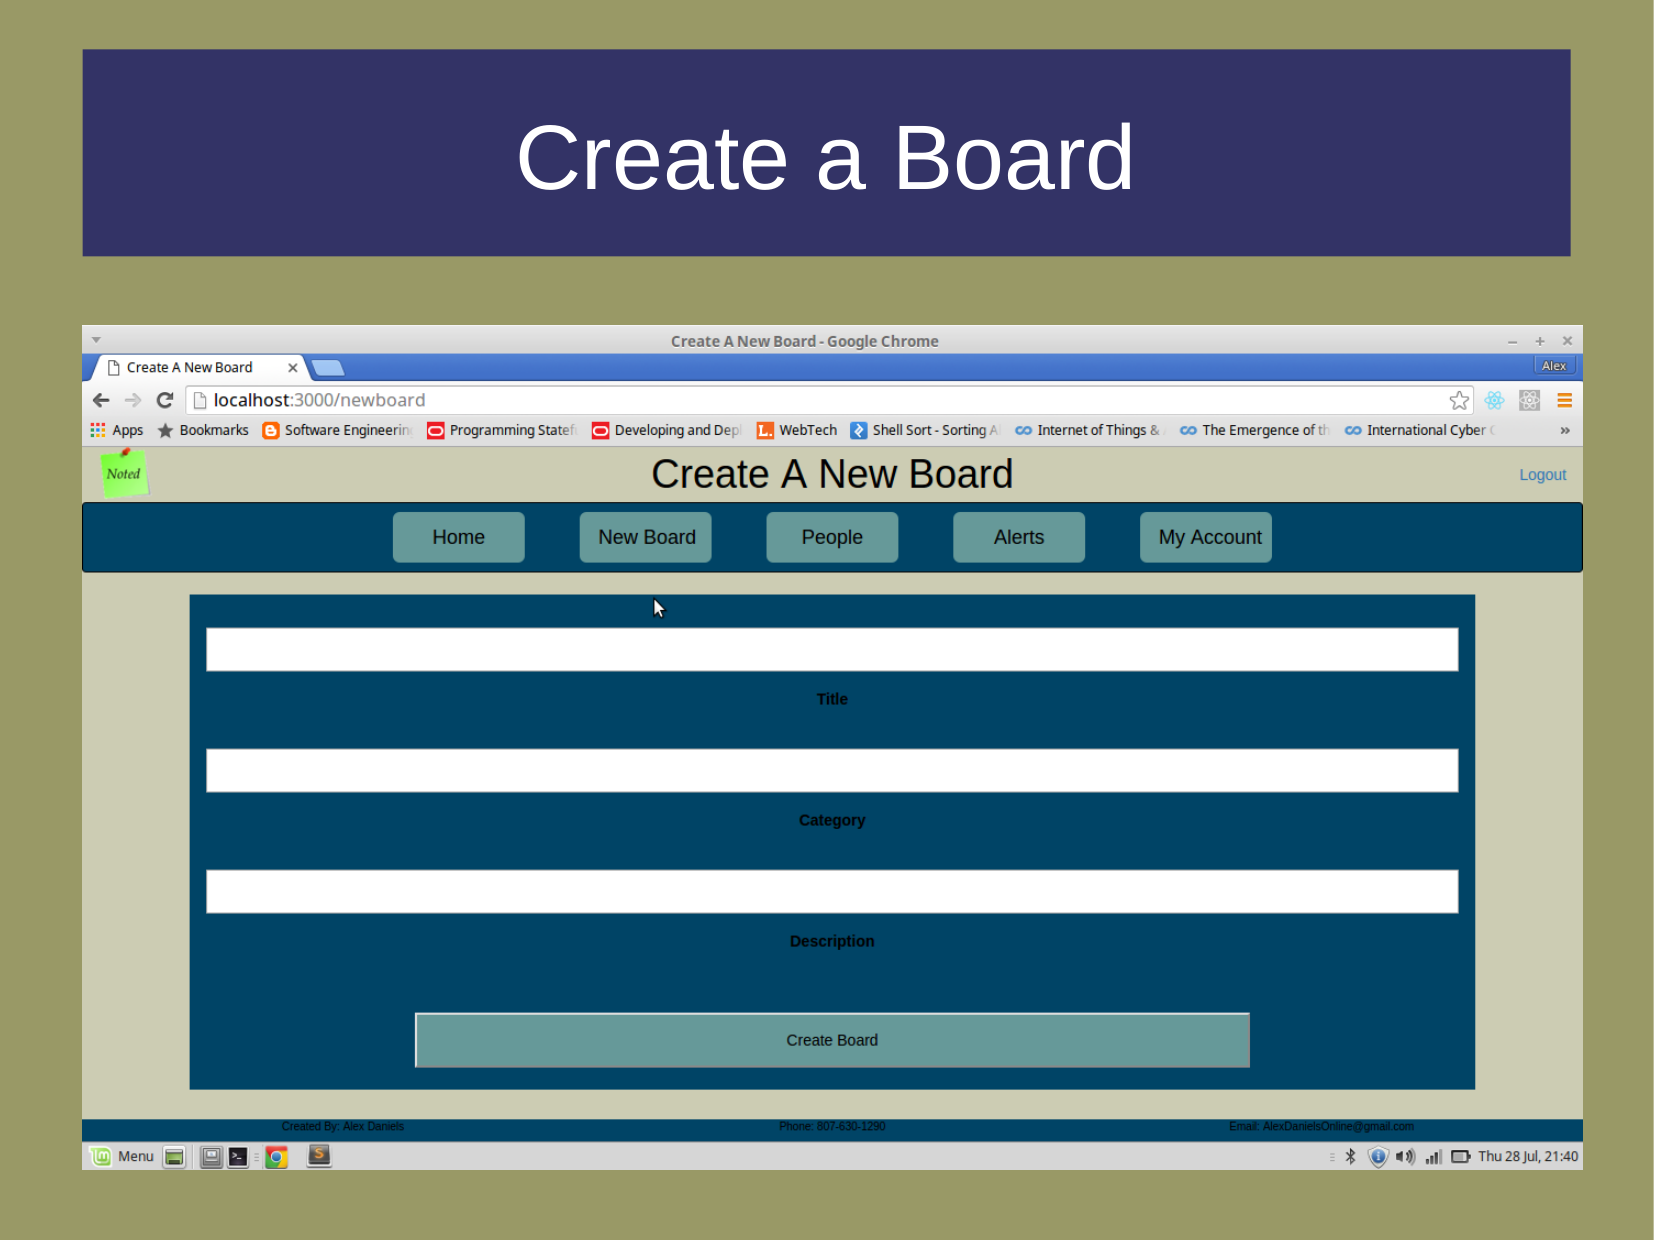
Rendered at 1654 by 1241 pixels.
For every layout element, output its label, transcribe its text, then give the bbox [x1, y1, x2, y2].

picture [767, 513, 898, 562]
picture [1141, 513, 1271, 562]
picture [82, 1142, 1583, 1170]
picture [954, 513, 1085, 562]
text_box Create a Board [82, 49, 1571, 257]
picture [580, 513, 711, 562]
picture [82, 325, 1583, 504]
picture [314, 1123, 321, 1129]
picture [82, 571, 1583, 1119]
picture [393, 513, 524, 562]
